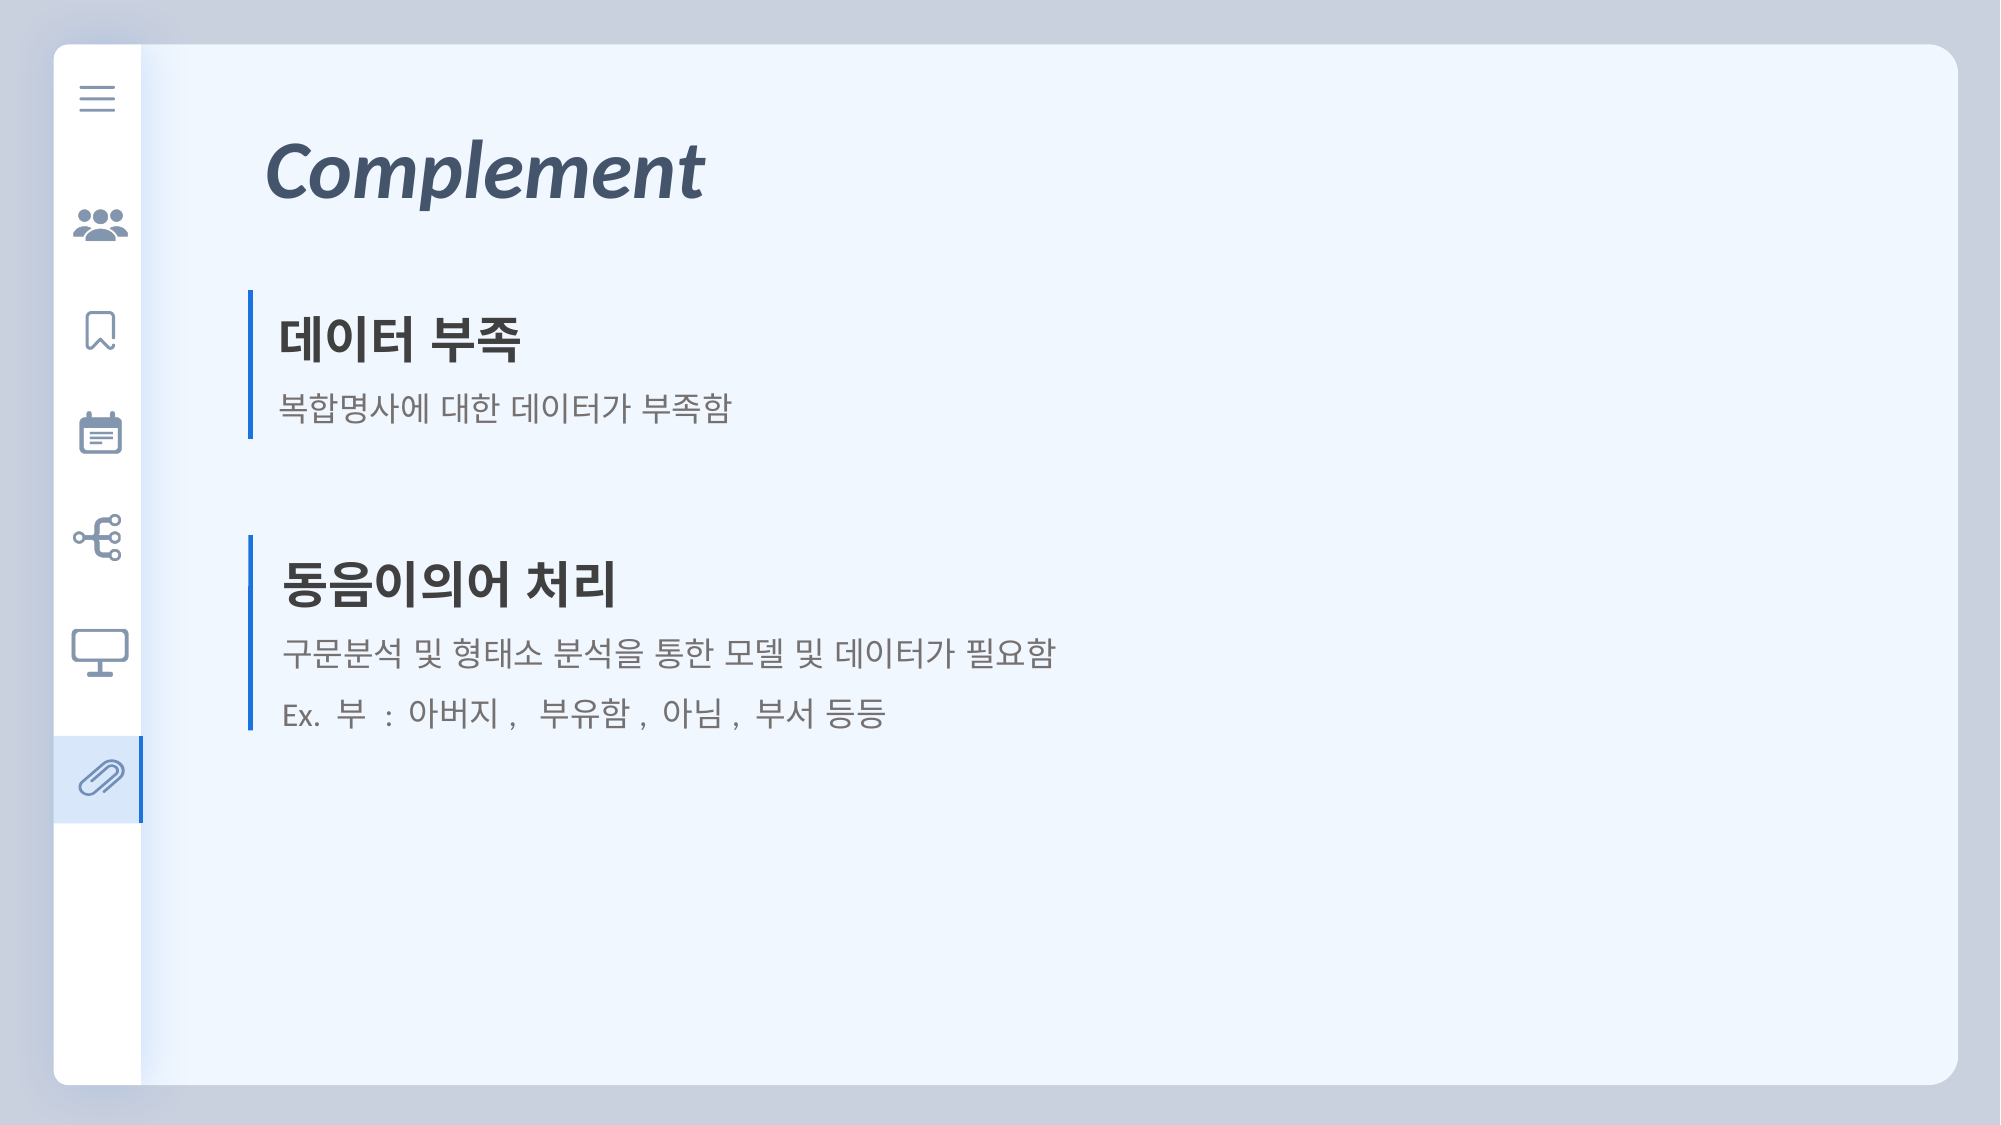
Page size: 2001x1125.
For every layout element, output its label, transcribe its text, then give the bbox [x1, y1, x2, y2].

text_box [250, 270, 1388, 497]
text_box Complement [250, 58, 1251, 223]
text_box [53, 44, 141, 1086]
text_box [153, 43, 1960, 1087]
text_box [250, 515, 1690, 742]
